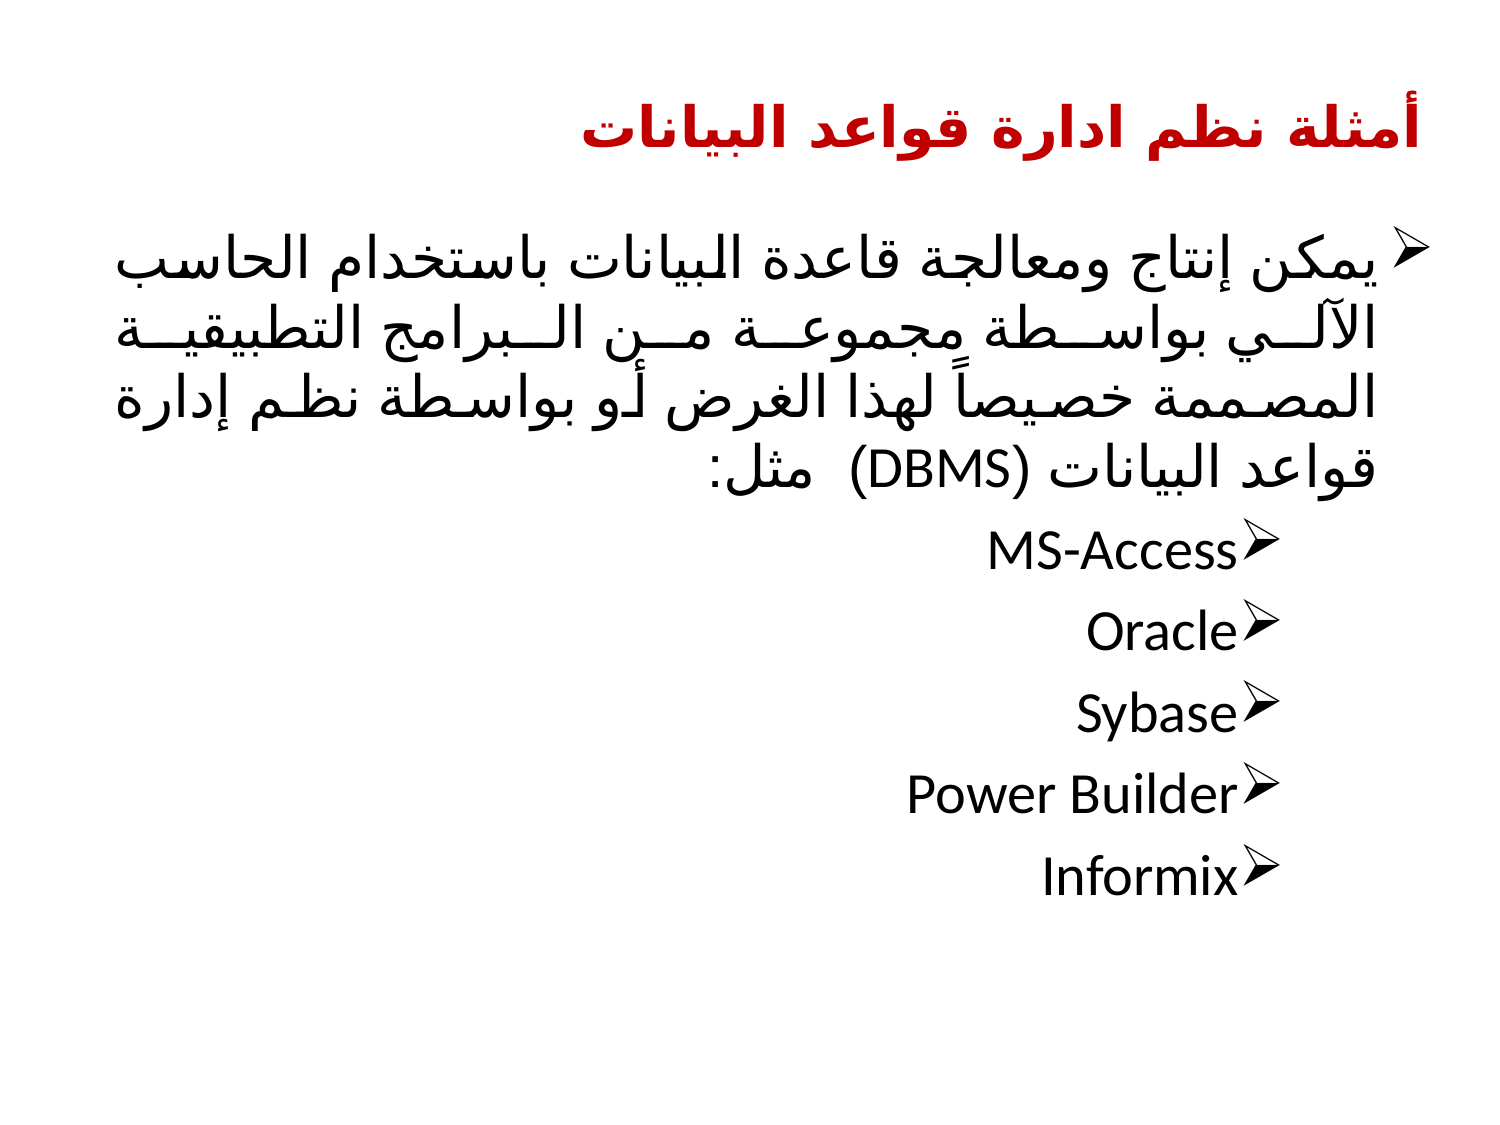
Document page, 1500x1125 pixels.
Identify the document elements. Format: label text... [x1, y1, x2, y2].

list يمكن إنتاج ومعالجة قاعدة البيانات باستخدام الحاسب الآلي بواسطة مجموعة من البرامج التطبيقية المصممة خصيصاً لهذا الغرض أو بواسطة نظم إدارة قواعد البيانات (DBMS) مثل: MS-Access Oracle Sybase Power Builder Informix [99, 212, 1450, 957]
title أمثلة نظم ادارة قواعد البيانات [487, 62, 1438, 188]
